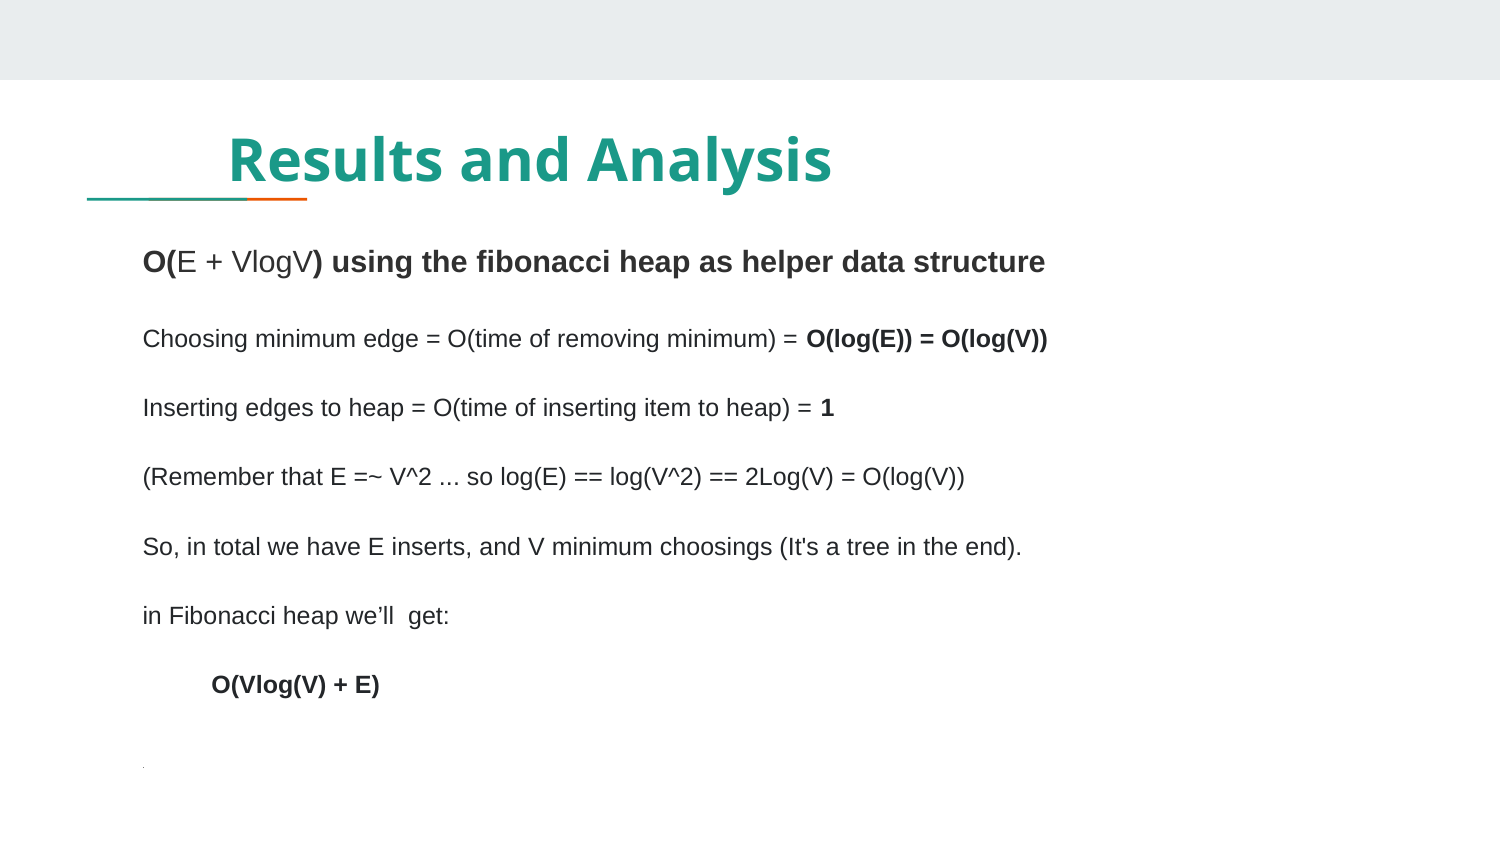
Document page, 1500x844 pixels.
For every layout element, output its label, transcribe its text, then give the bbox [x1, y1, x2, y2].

list O(E + VlogV) using the fibonacci heap as helper data structure Choosing minimum edge = O(time of removing minimum) = O(log(E)) = O(log(V)) Inserting edges to heap = O(time of inserting item to heap) = 1 (Remember that E =~ V^2 ... so log(E) == log(V^2) == 2Log(V) = O(log(V)) So, in total we have E inserts, and V minimum choosings (It's a tree in the end). in Fibonacci heap we’ll get: O(Vlog(V) + E) . [127, 221, 1274, 799]
title Results and Analysis [212, 107, 931, 221]
